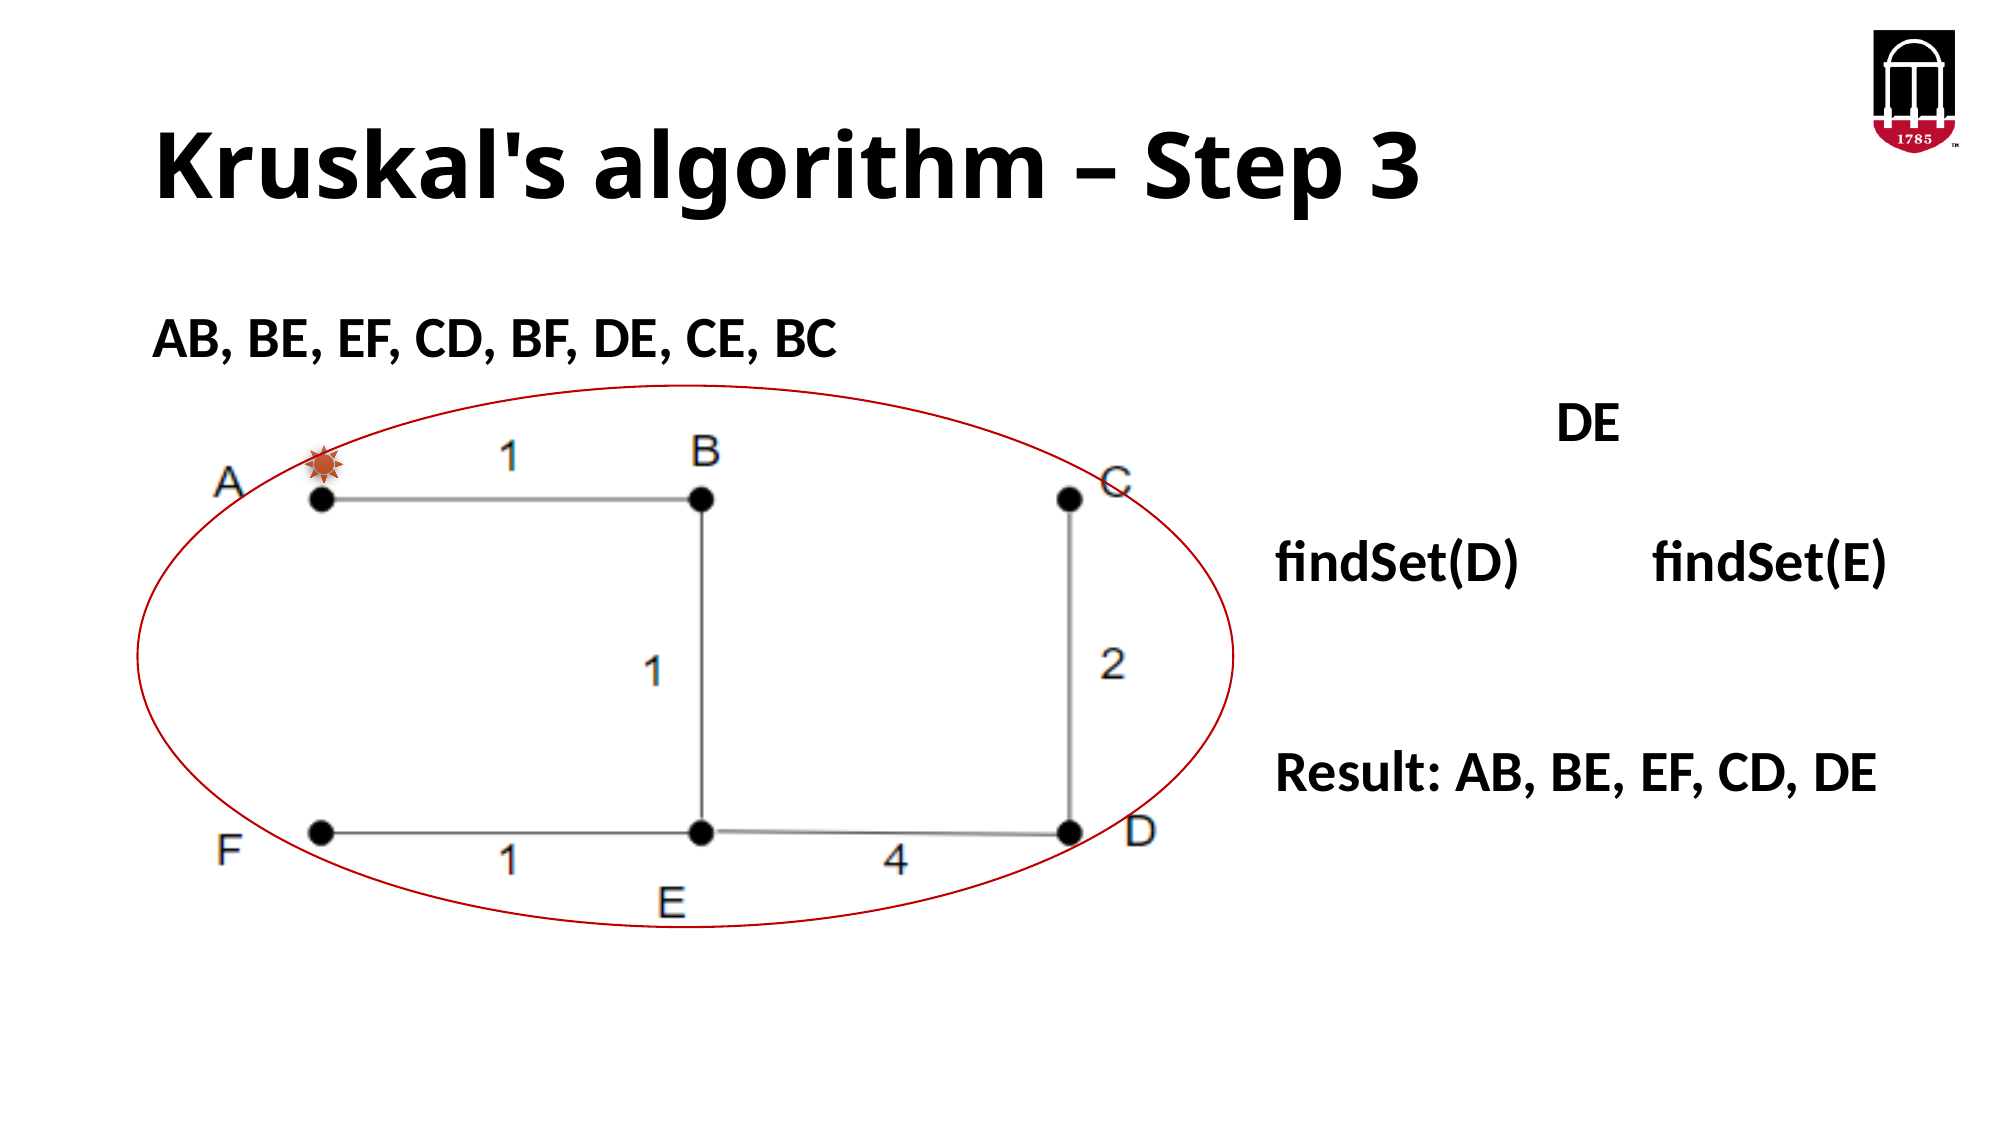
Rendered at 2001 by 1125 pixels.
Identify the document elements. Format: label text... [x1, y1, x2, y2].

text_box [136, 579, 159, 734]
text_box [466, 384, 904, 407]
list AB, BE, EF, CD, BF, DE, CE, BC [137, 299, 1863, 1014]
text_box [1207, 571, 1235, 741]
title Kruskal's algorithm – Step 3 [137, 59, 1863, 278]
picture [159, 407, 1207, 971]
picture [1867, 25, 1961, 157]
text_box DE findSet(D) findSet(E) Result: AB, BE, EF, CD, DE [1261, 375, 1917, 881]
